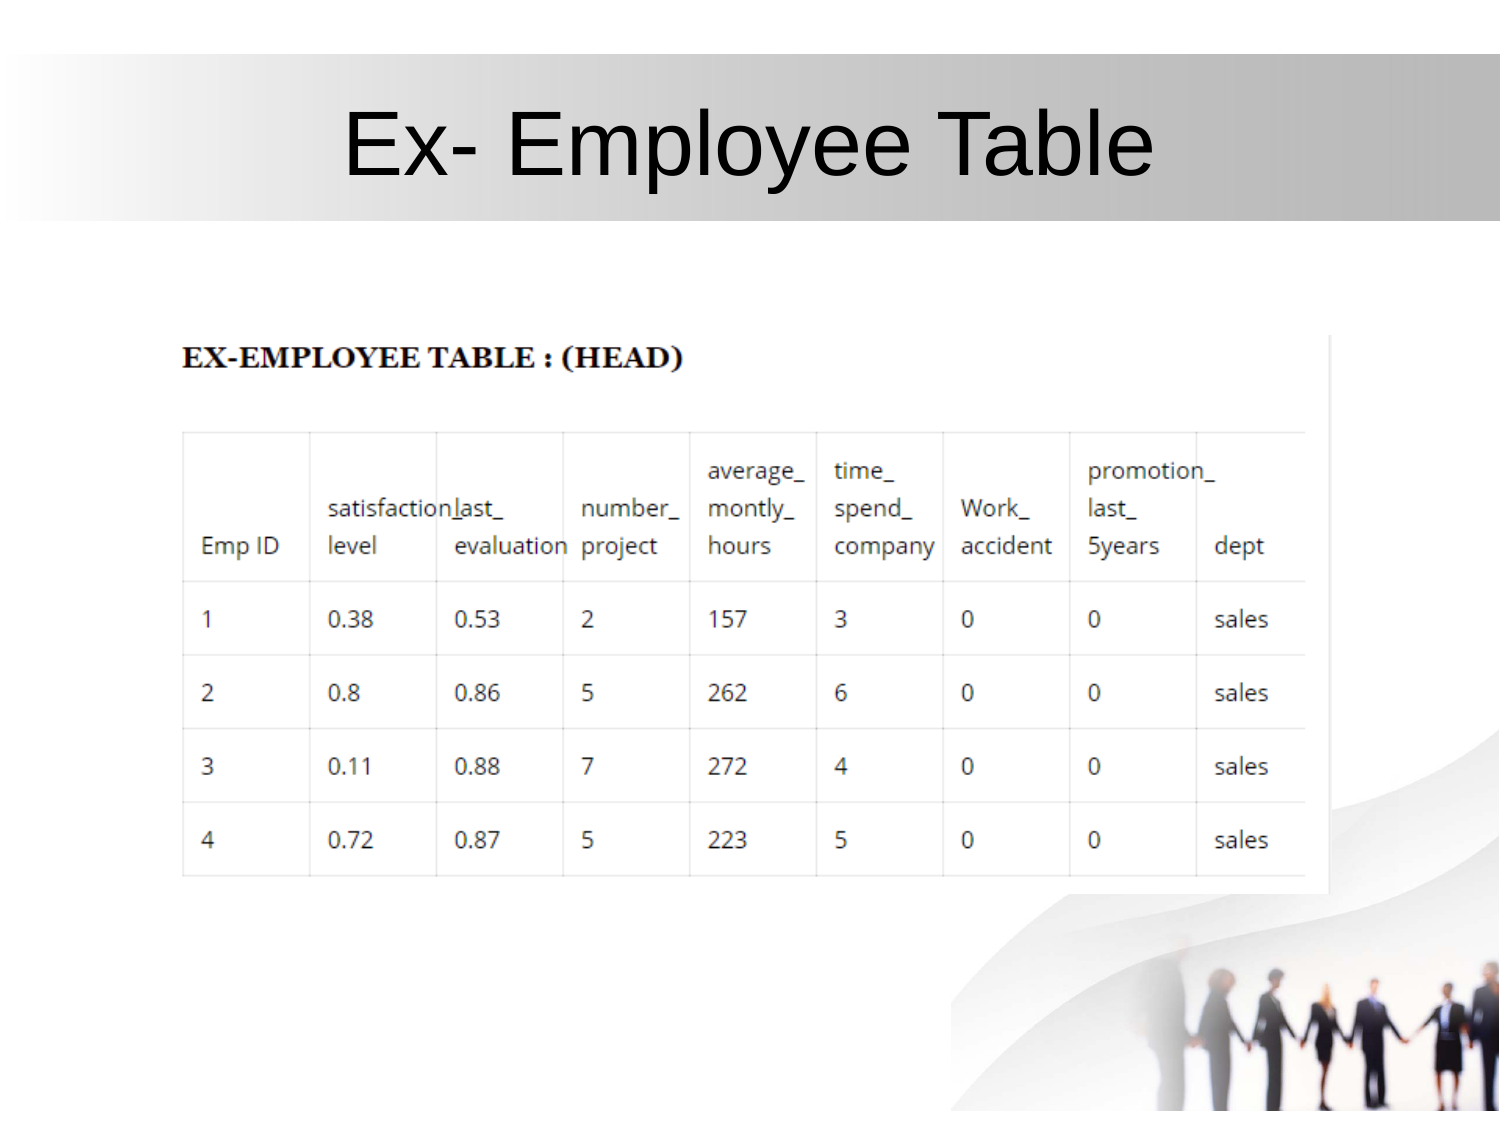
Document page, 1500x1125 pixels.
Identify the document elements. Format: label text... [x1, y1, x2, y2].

picture [951, 728, 1499, 1111]
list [167, 335, 1332, 894]
title Ex- Employee Table [74, 44, 1426, 233]
